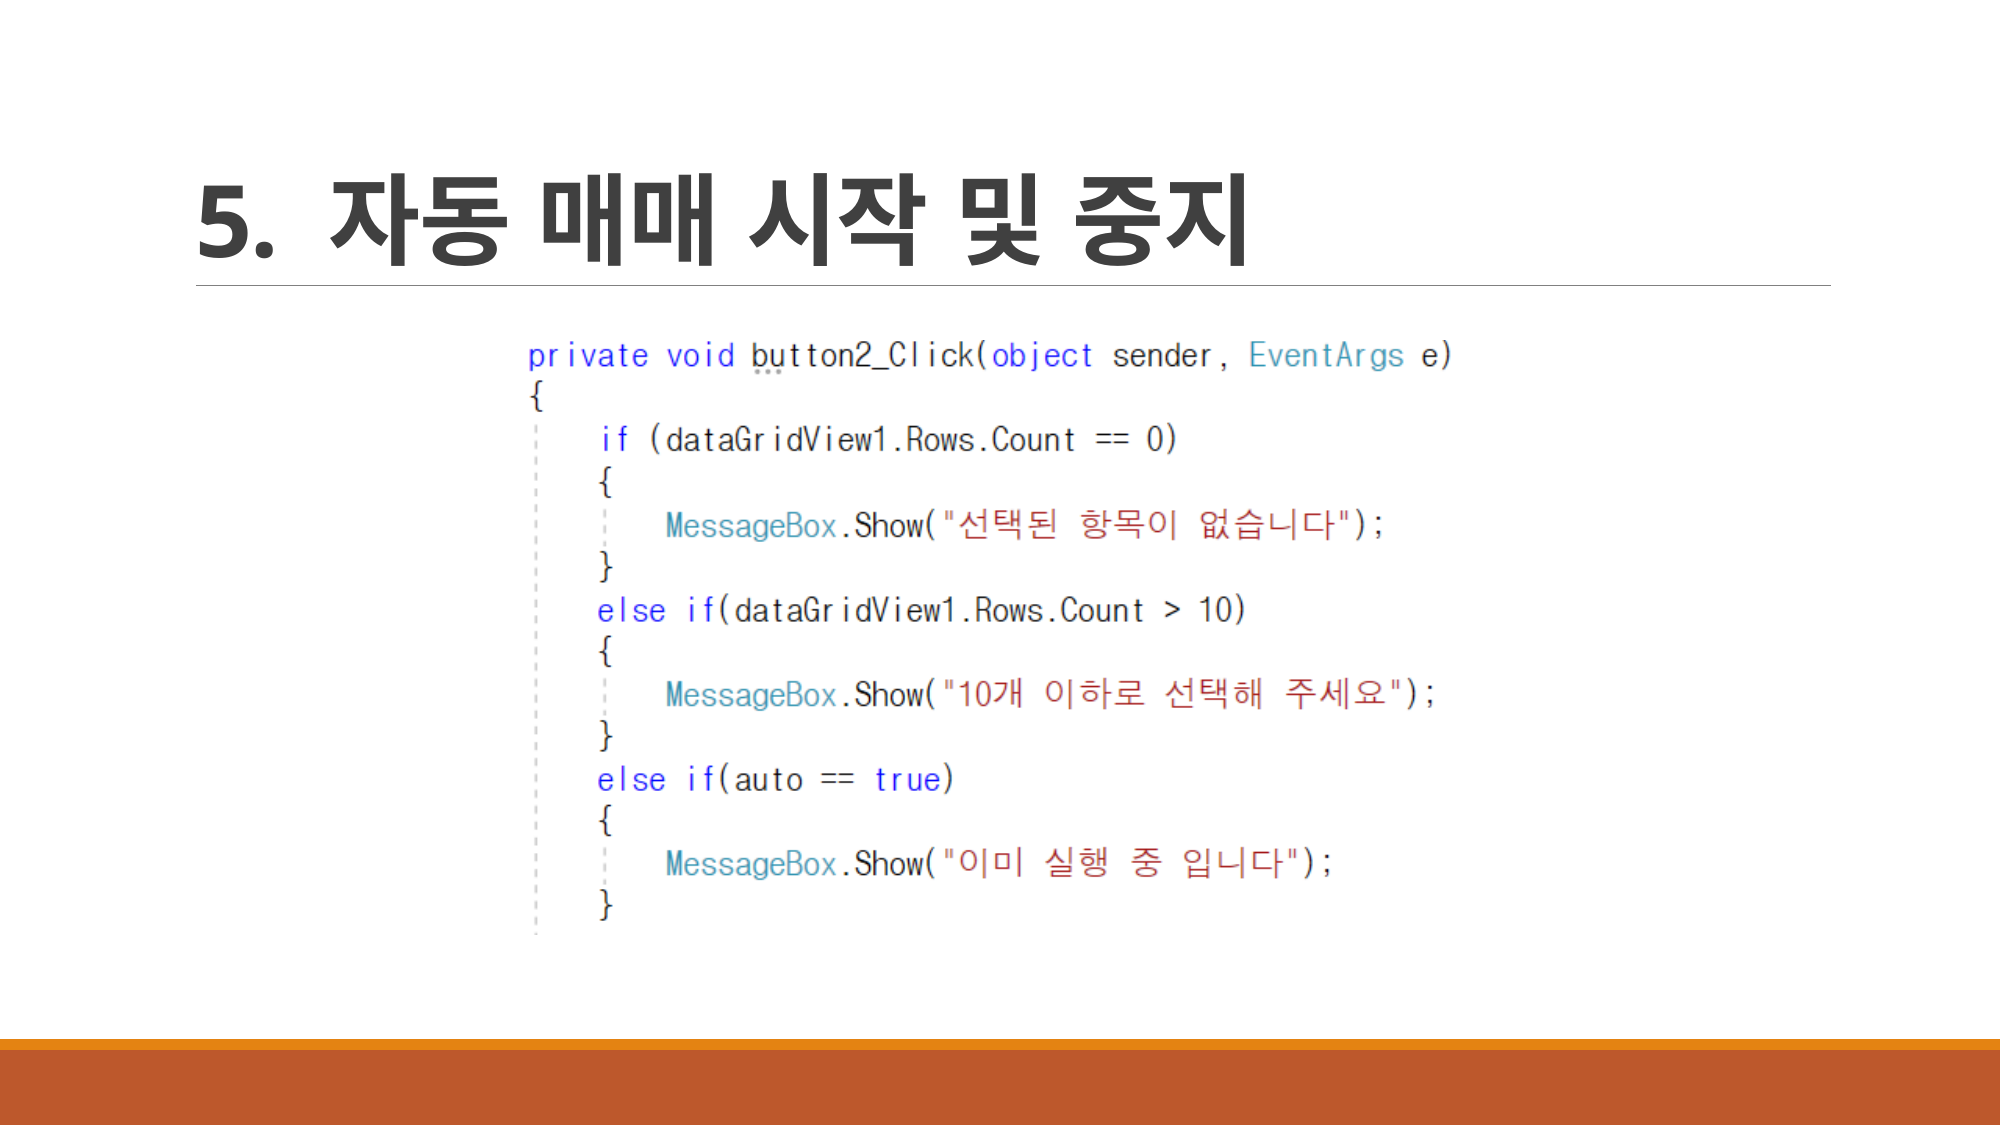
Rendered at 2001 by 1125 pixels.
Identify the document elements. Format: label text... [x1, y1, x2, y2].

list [521, 340, 1489, 936]
title 5. 자동 매매 시작 및 중지 [180, 47, 1830, 285]
